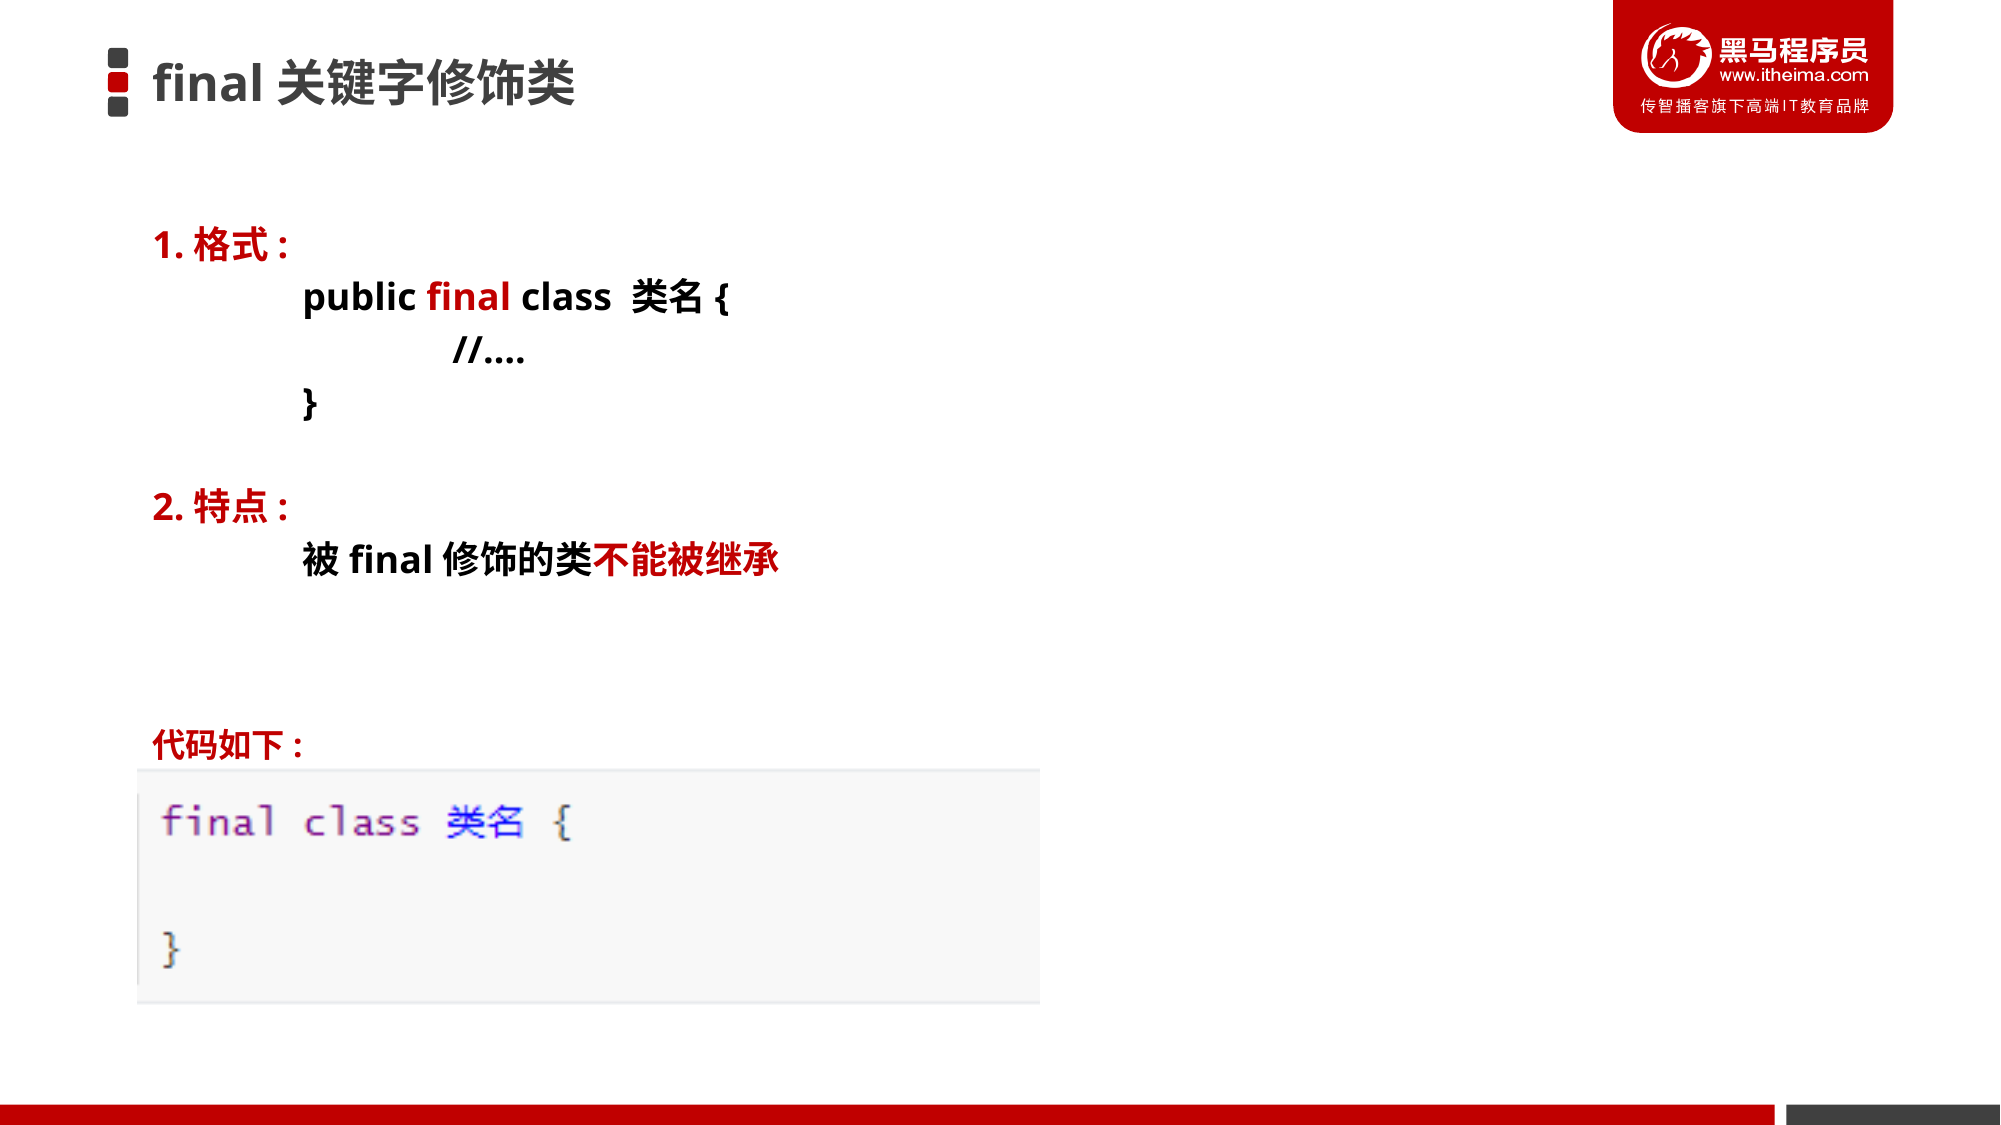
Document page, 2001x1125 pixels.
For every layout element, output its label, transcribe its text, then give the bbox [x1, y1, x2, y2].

picture [1616, 11, 1894, 125]
picture [137, 767, 1040, 1017]
list 代码如下: [137, 696, 1753, 1125]
title final关键字修饰类 [137, 38, 1577, 124]
list 1.格式: public final class 类名{ //…. } 2.特点: 被final修饰的类不能被继承 [137, 204, 1753, 597]
